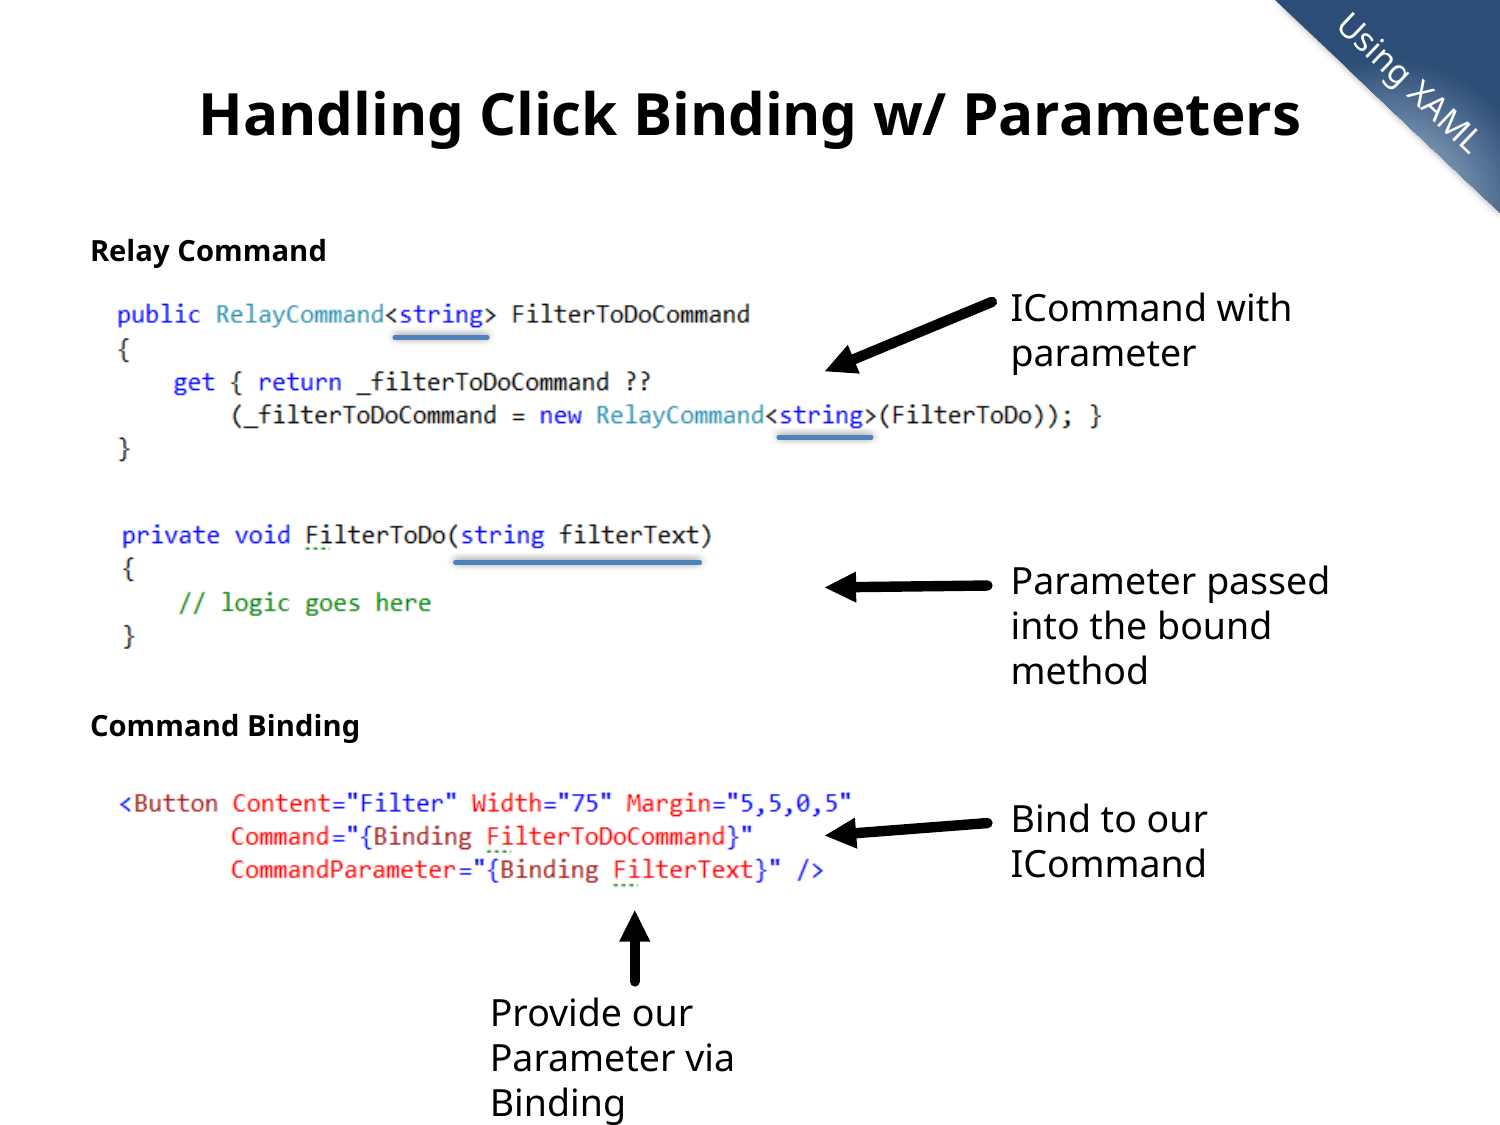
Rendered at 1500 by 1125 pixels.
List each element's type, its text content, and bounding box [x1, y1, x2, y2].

picture [111, 293, 1109, 474]
text_box Parameter passed into the bound method [995, 549, 1398, 700]
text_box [824, 301, 992, 372]
picture [111, 774, 898, 916]
list Relay Command [74, 224, 1426, 288]
picture [111, 509, 750, 660]
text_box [1256, 0, 1500, 213]
text_box ICommand with parameter [995, 276, 1450, 382]
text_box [824, 823, 988, 836]
title Handling Click Binding w/ Parameters [74, 49, 1250, 176]
text_box Provide our Parameter via Binding [474, 981, 877, 1125]
text_box Bind to our ICommand [995, 787, 1398, 893]
text_box Command Binding [74, 699, 1425, 763]
